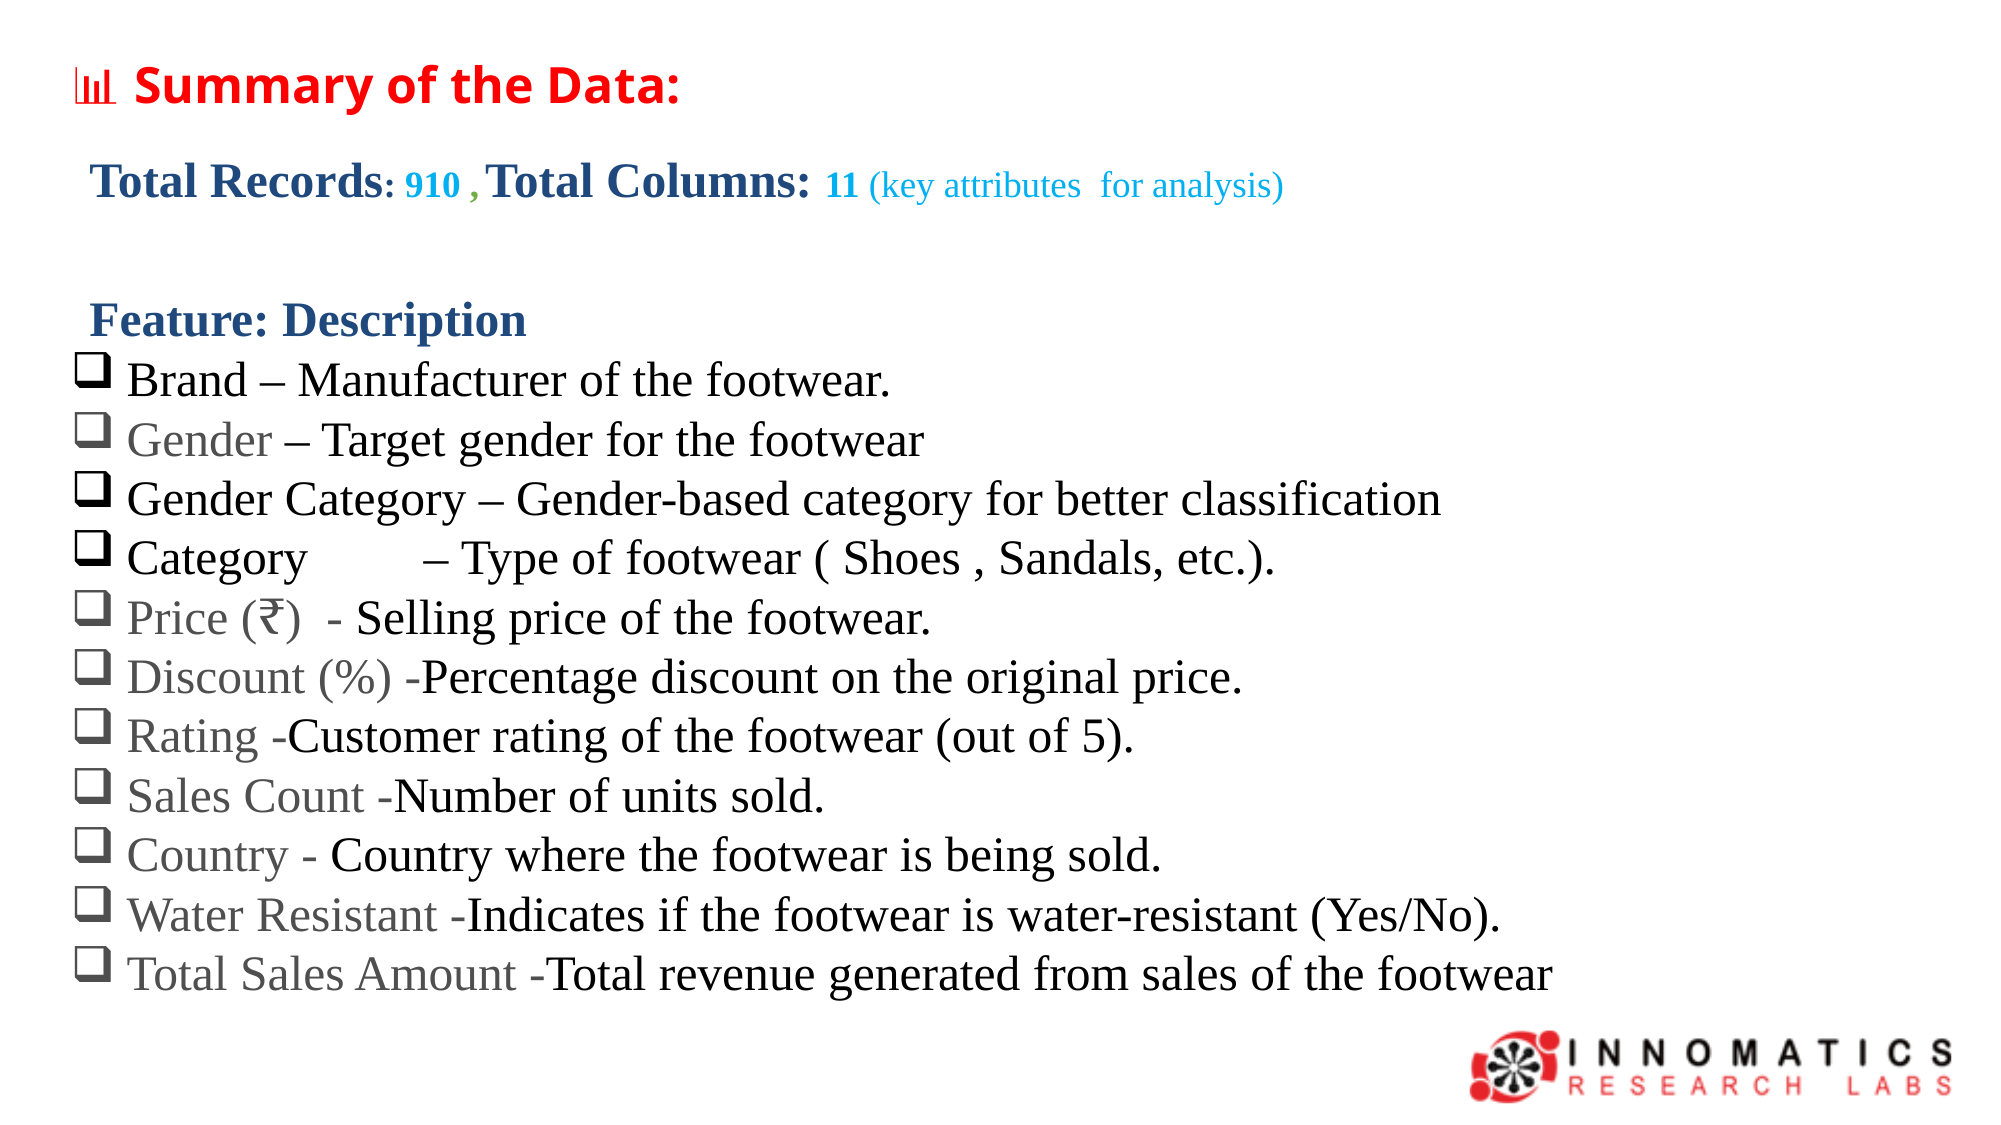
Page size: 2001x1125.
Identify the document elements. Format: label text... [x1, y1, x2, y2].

title 📊 Summary of the Data: [55, 38, 1863, 137]
picture [1445, 1014, 1975, 1125]
list Total Records: 910 , Total Columns: 11 (key attributes for analysis) Feature: Description Brand – Manufacturer of the footwear. Gender – Target gender for the footwear Gender Category – Gender-based category for better classification Category – Type of footwear ( Shoes , Sandals, etc.). Price (₹) - Selling price of the footwear. Discount (%) -Percentage discount on the original price. Rating -Customer rating of the footwear (out of 5). Sales Count -Number of units sold. Country - Country where the footwear is being sold. Water Resistant -Indicates if the footwear is water-resistant (Yes/No). Total Sales Amount -Total revenue generated from sales of the footwear [55, 147, 1863, 1014]
